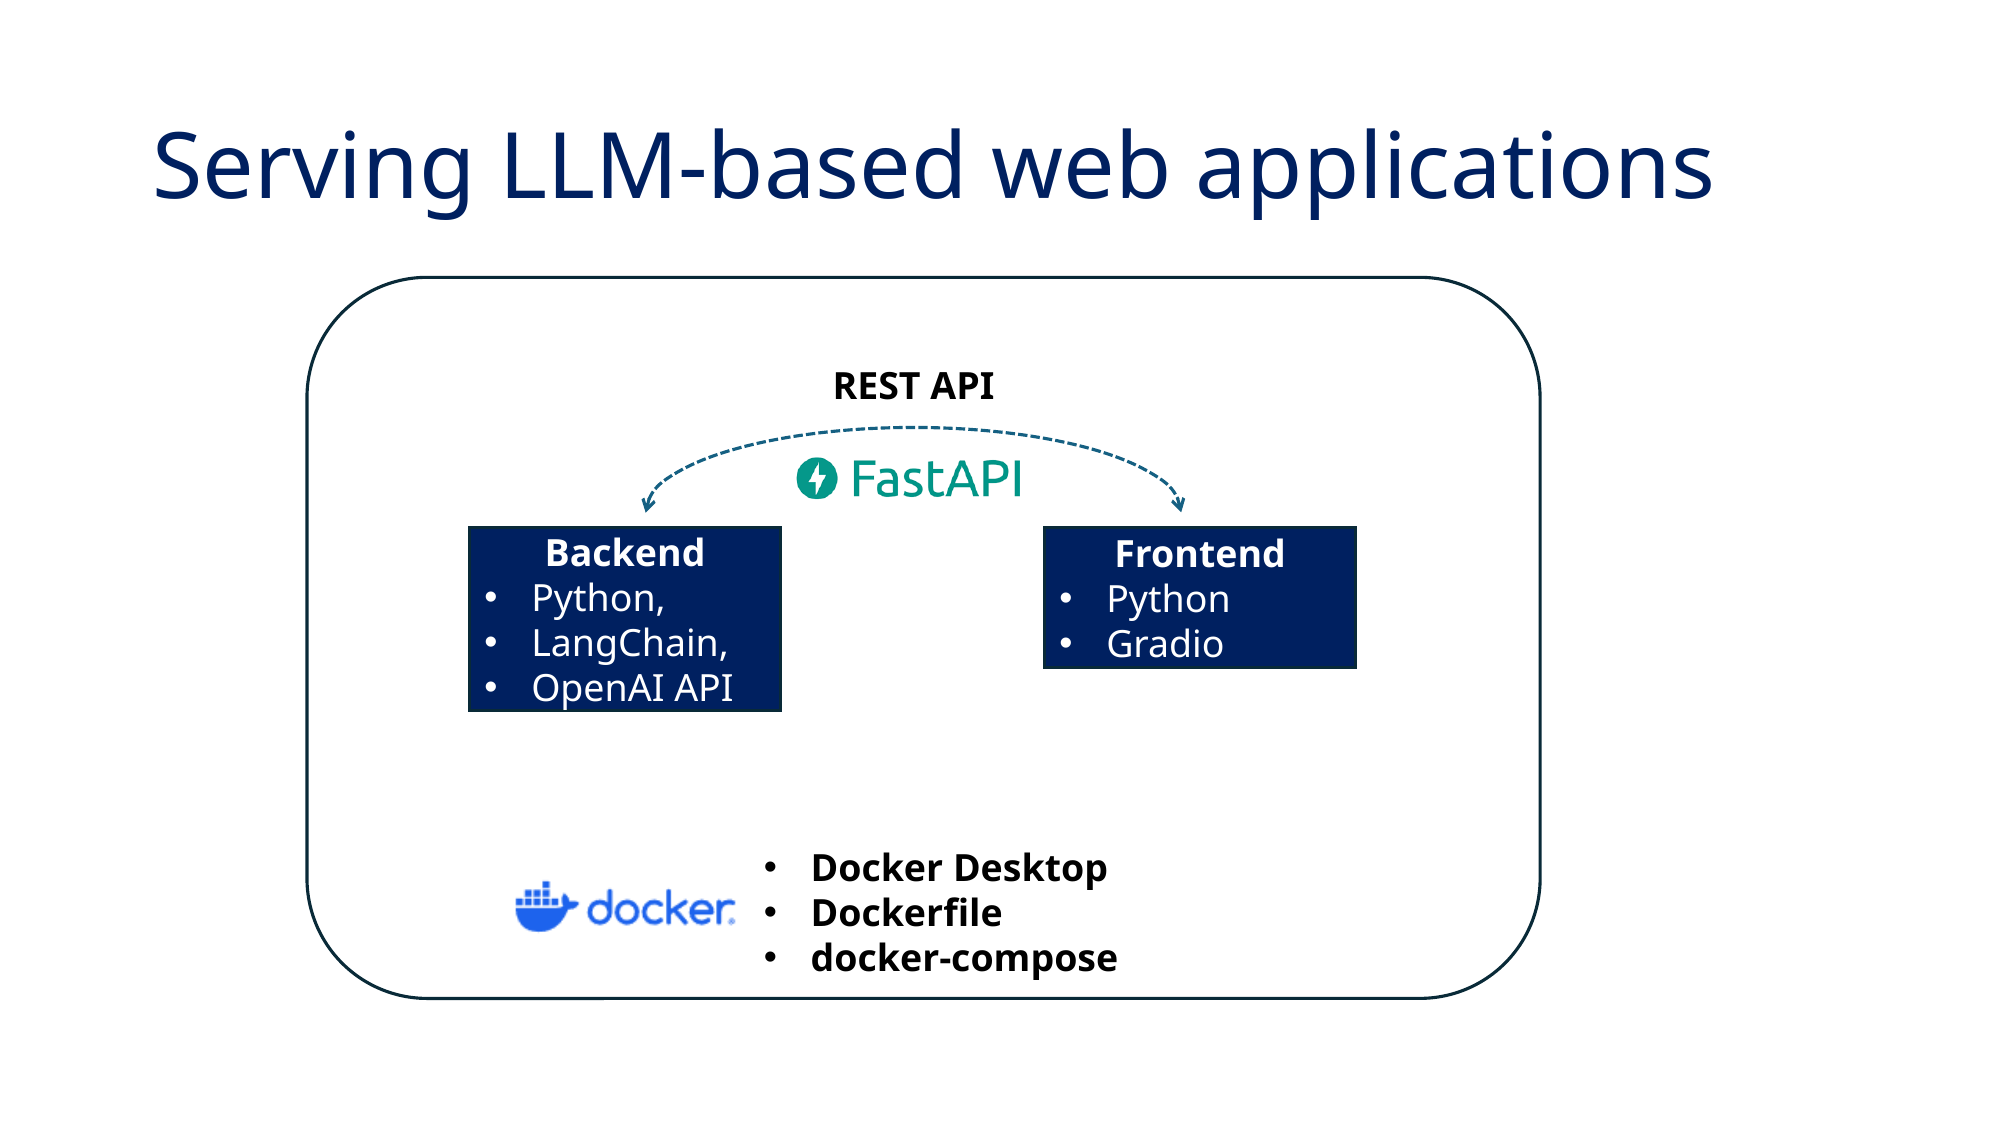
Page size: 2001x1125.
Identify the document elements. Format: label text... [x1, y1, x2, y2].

text_box [641, 425, 1186, 513]
text_box [305, 278, 1542, 1001]
text_box REST API [817, 354, 1010, 415]
text_box Frontend Python Gradio [1043, 526, 1357, 669]
text_box Backend Python, LangChain, OpenAI API [468, 526, 782, 712]
title Serving LLM-based web applications [137, 59, 1863, 278]
picture [780, 443, 1035, 516]
picture [501, 865, 749, 944]
text_box Docker Desktop Dockerfile docker-compose [749, 791, 1134, 987]
